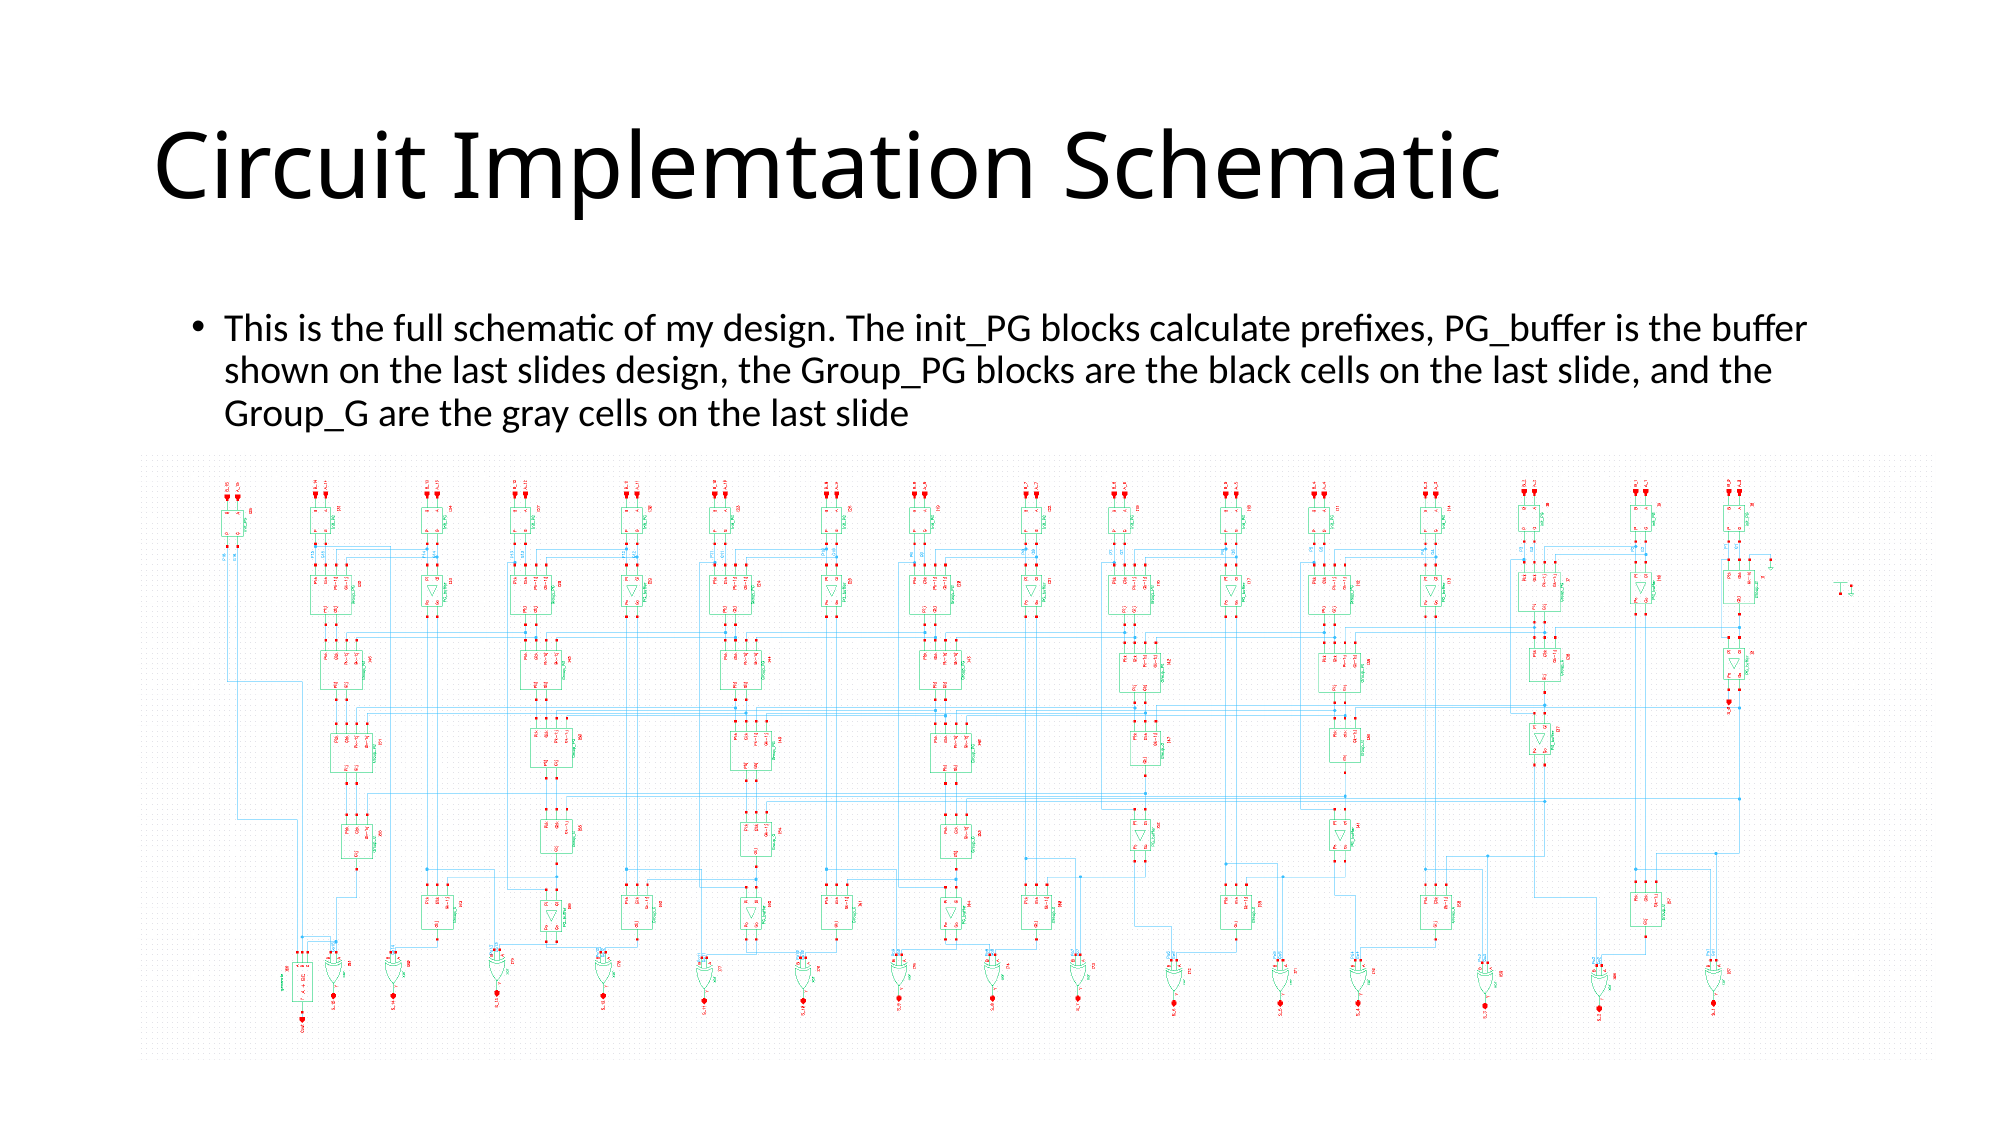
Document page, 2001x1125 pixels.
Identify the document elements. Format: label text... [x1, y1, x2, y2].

list This is the full schematic of my design. The init_PG blocks calculate prefixes, PG_buffer is the buffer shown on the last slides design, the Group_PG blocks are the black cells on the last slide, and the Group_G are the gray cells on the last slide [176, 299, 1863, 443]
title Circuit Implemtation Schematic [137, 59, 1863, 278]
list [137, 451, 1936, 1060]
